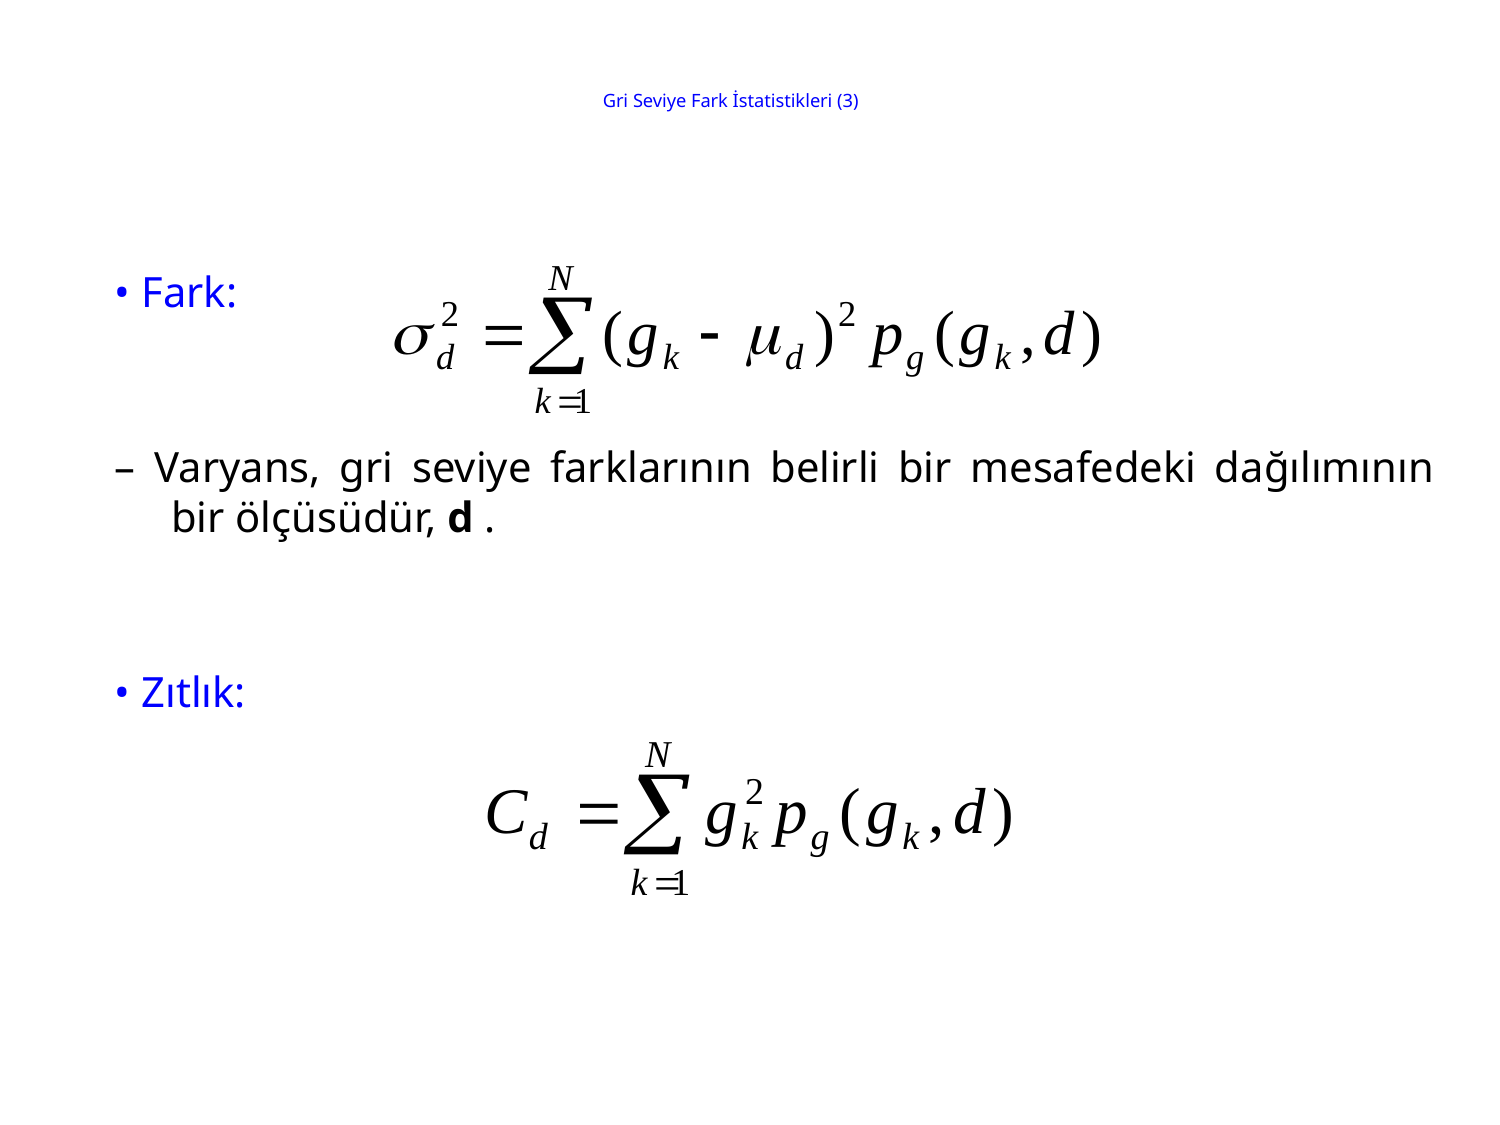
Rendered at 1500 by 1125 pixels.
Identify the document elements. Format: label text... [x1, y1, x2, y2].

list • Fark: – Varyans, gri seviye farklarının belirli bir mesafedeki dağılımının bir ölçüsüdür, d . • Zıtlık: [99, 200, 1450, 1050]
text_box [476, 724, 1024, 910]
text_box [384, 249, 1116, 428]
title Gri Seviye Fark İstatistikleri (3) [112, 37, 1350, 163]
